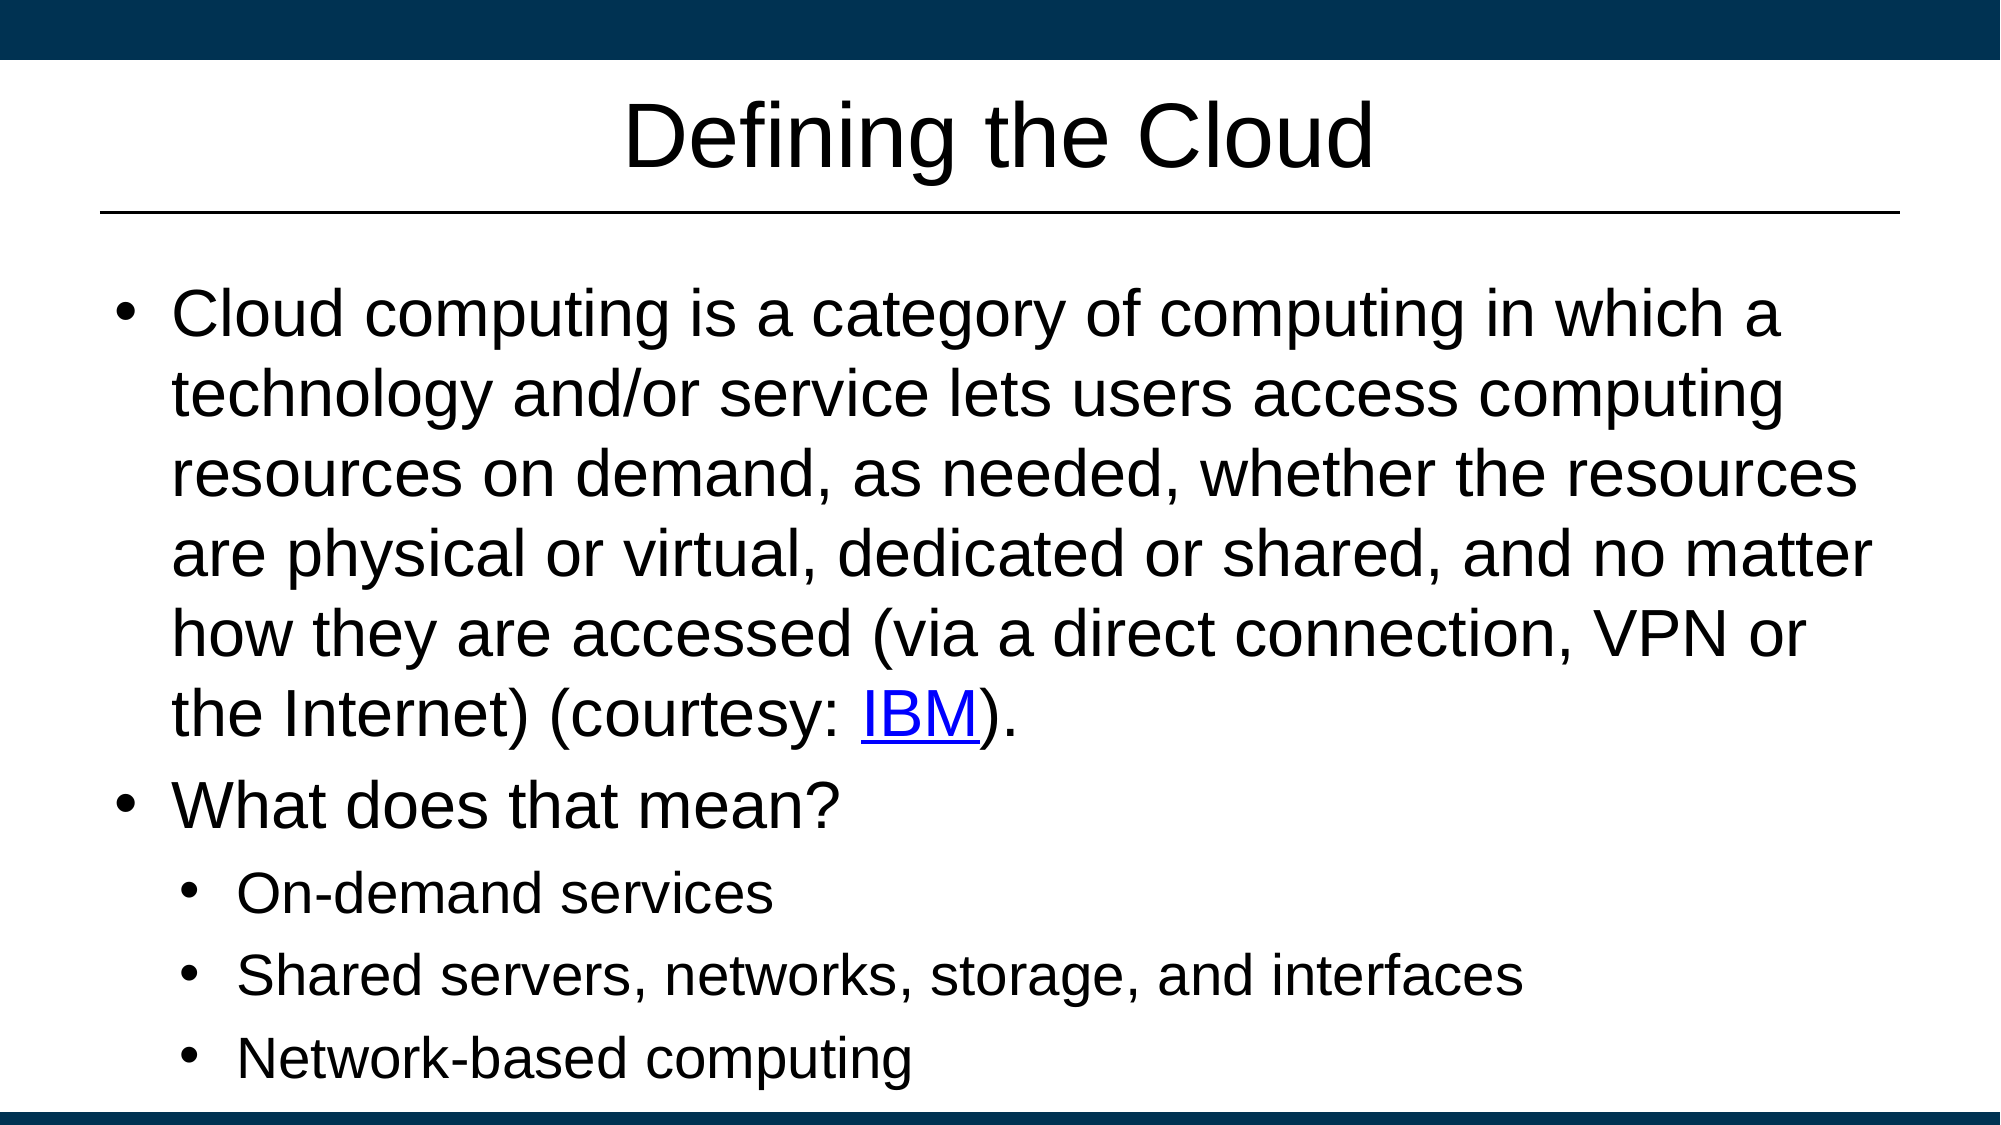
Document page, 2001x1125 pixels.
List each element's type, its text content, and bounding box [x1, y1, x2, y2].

list Cloud computing is a category of computing in which a technology and/or service lets users access computing resources on demand, as needed, whether the resources are physical or virtual, dedicated or shared, and no matter how they are accessed (via a direct connection, VPN or the Internet) (courtesy: IBM). What does that mean? On-demand services Shared servers, networks, storage, and interfaces Network-based computing [99, 262, 1900, 1005]
title Defining the Cloud [99, 37, 1900, 225]
